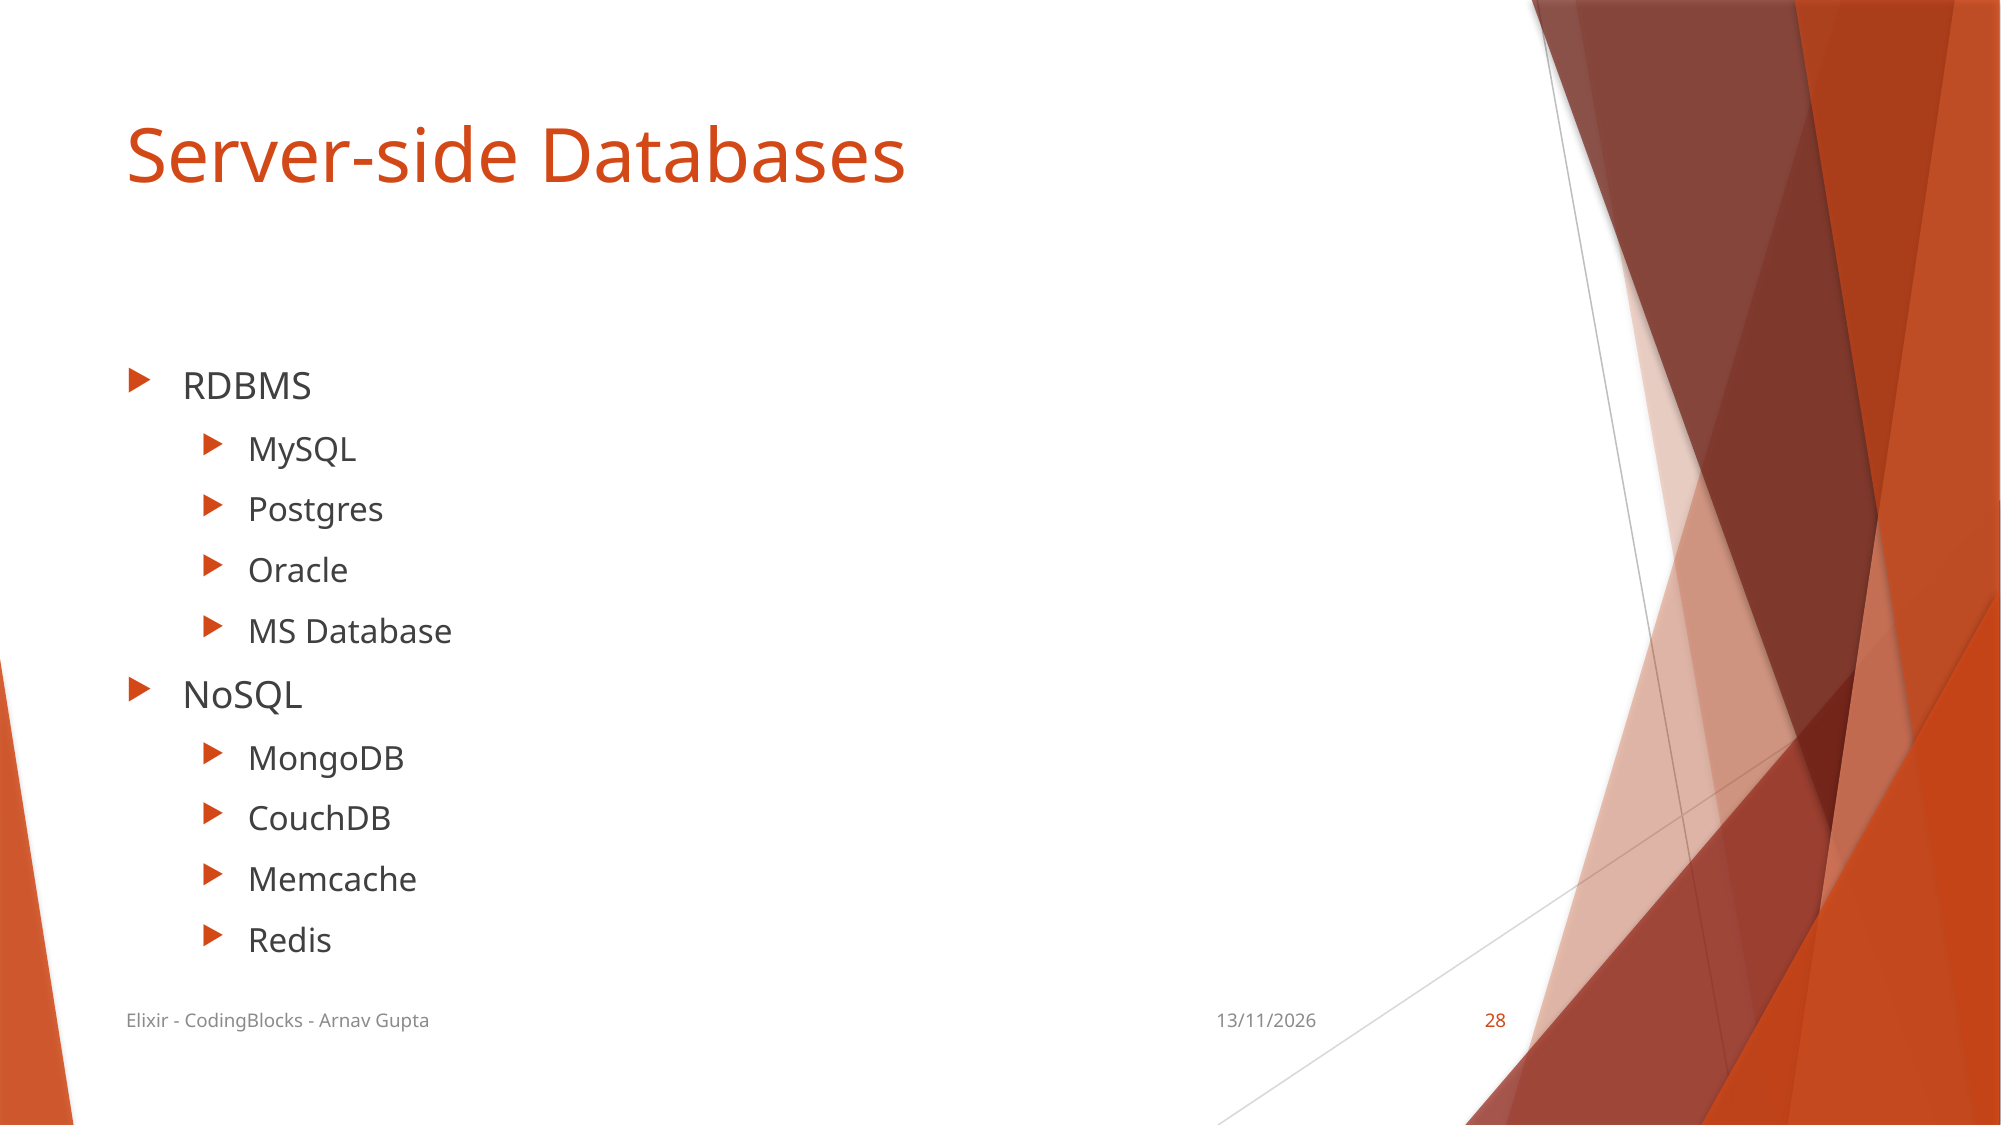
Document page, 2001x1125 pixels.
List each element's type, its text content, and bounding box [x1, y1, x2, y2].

slide_number 28 [1409, 991, 1522, 1051]
title Server-side Databases [111, 99, 1522, 317]
list RDBMS MySQL Postgres Oracle MS Database NoSQL MongoDB CouchDB Memcache Redis [111, 354, 1522, 992]
footer Elixir - CodingBlocks - Arnav Gupta [111, 991, 1145, 1051]
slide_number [1181, 991, 1332, 1051]
